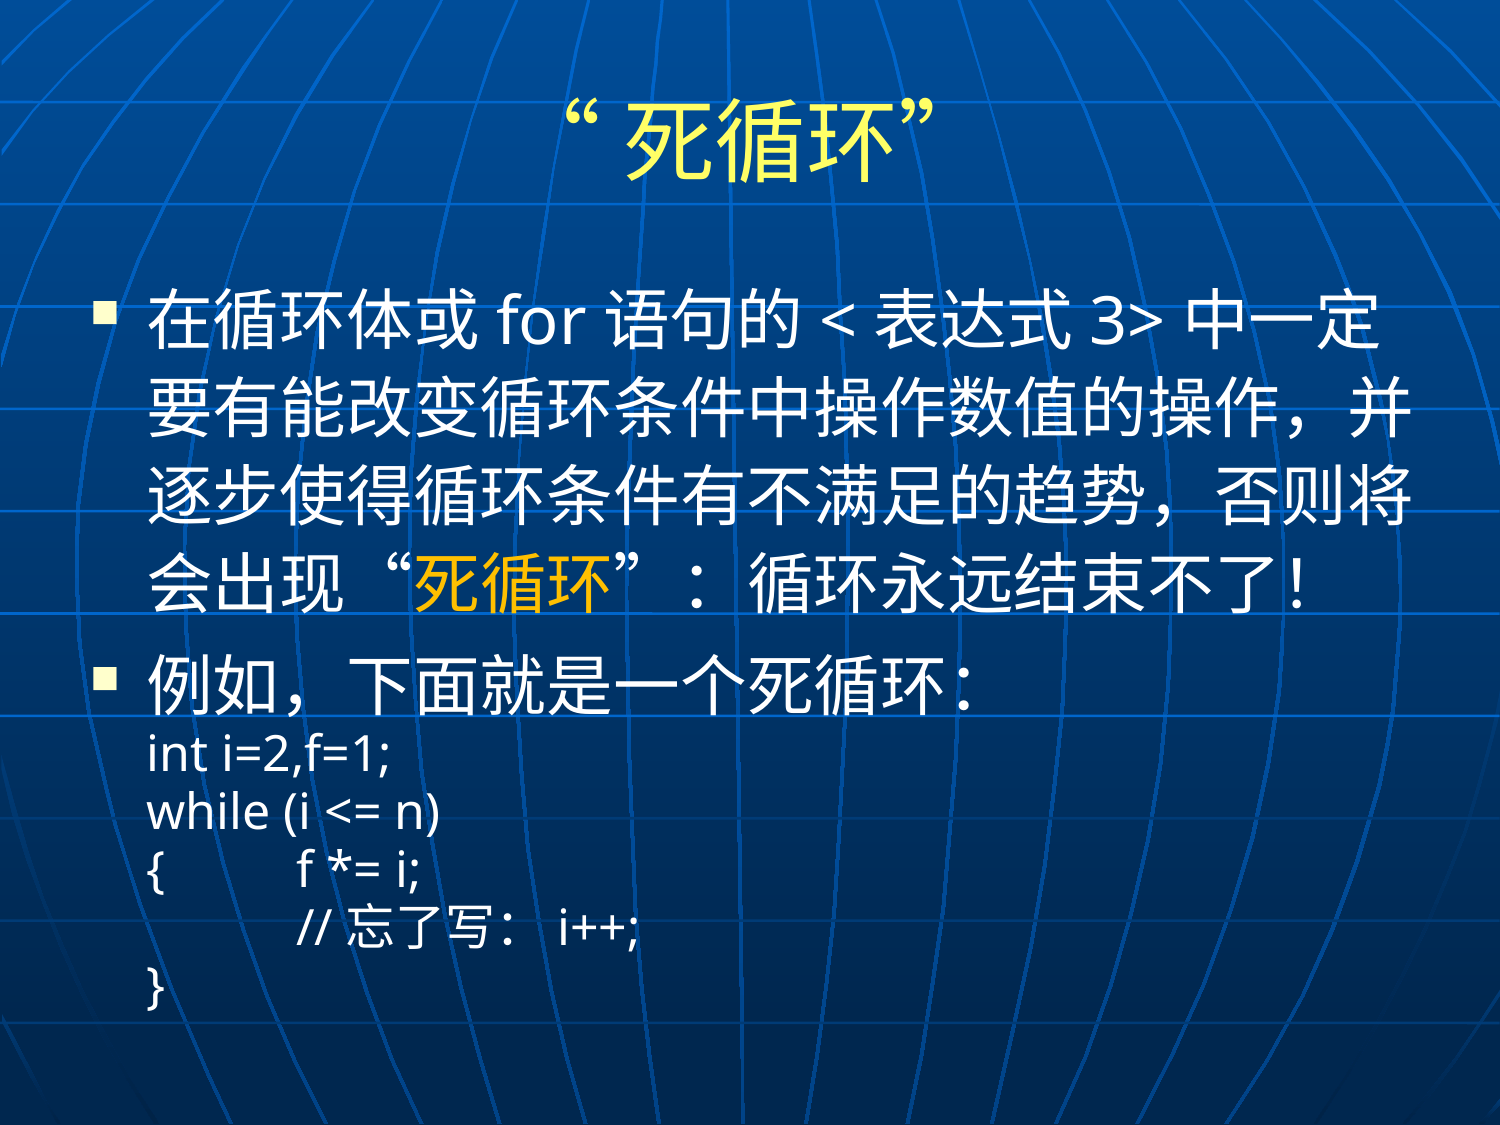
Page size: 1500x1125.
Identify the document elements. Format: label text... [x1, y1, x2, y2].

list 在循环体或for语句的<表达式3>中一定要有能改变循环条件中操作数值的操作，并逐步使得循环条件有不满足的趋势，否则将会出现“死循环”：循环永远结束不了！ 例如，下面就是一个死循环： int i=2,f=1; while (i <= n) { f *= i; //忘了写：i++; } [75, 262, 1459, 1071]
title “死循环” [75, 45, 1425, 233]
